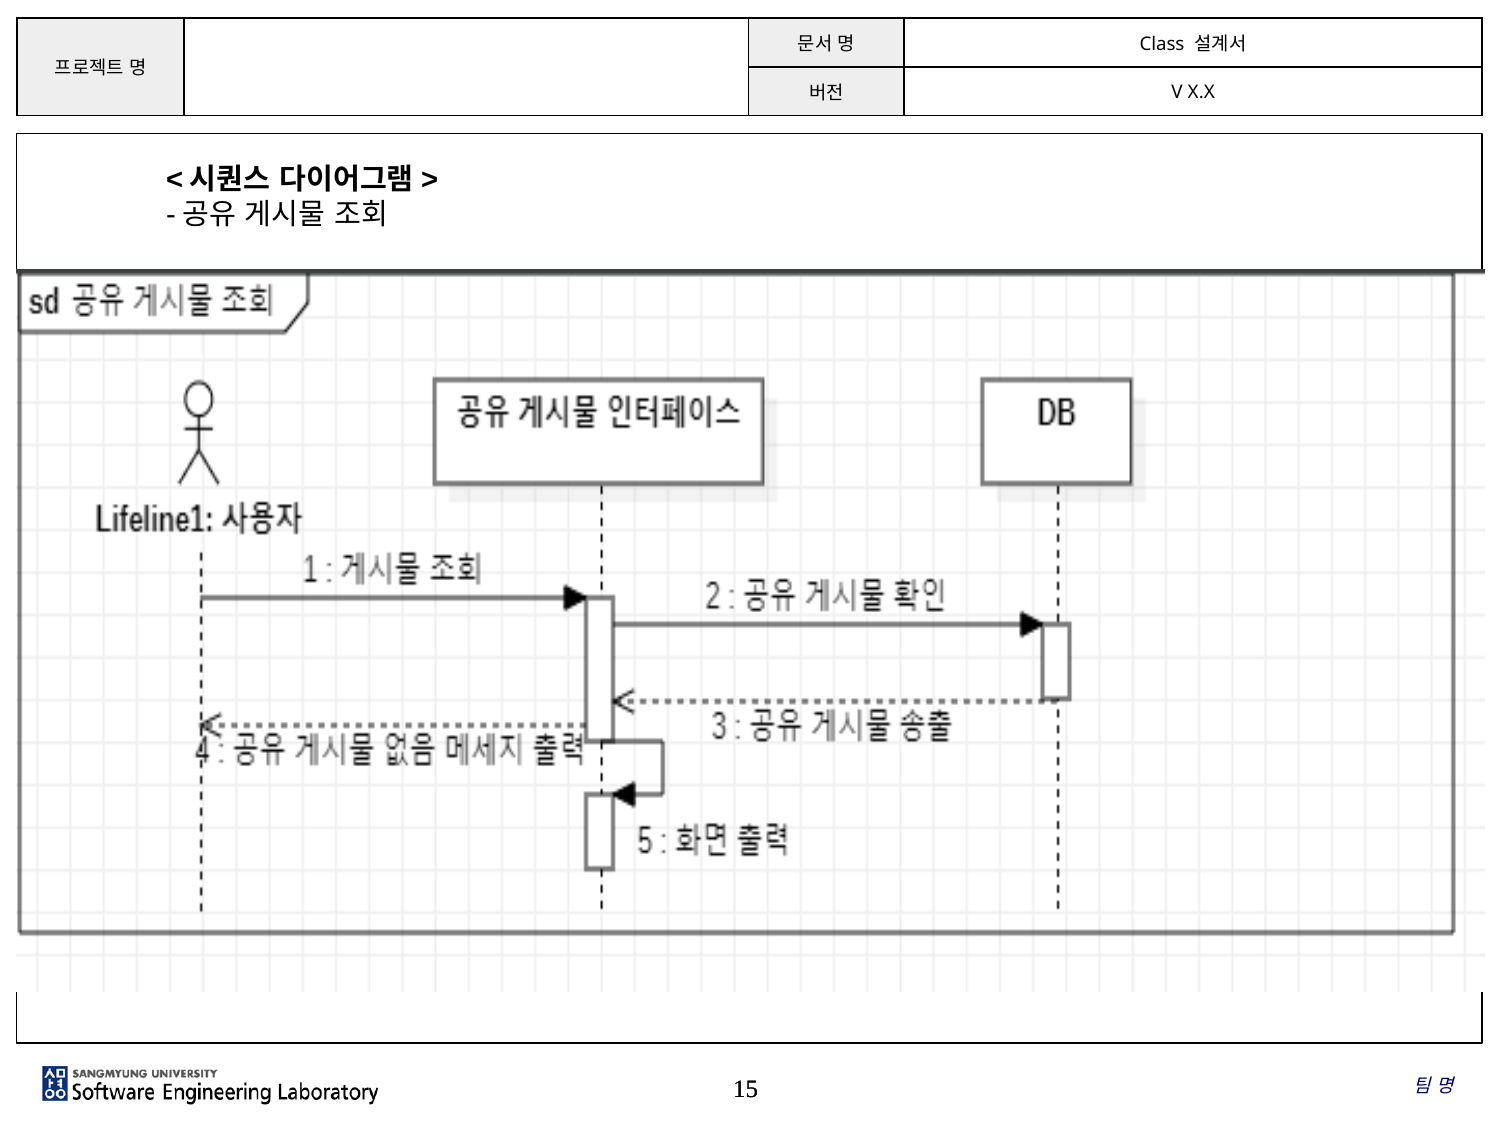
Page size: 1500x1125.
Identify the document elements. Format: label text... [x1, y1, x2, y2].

picture [42, 1066, 382, 1106]
footer 팀 명 [994, 1060, 1454, 1110]
text_box <시퀀스 다이어그램> -공유 게시물 조회 [151, 152, 454, 238]
picture [16, 269, 1486, 992]
